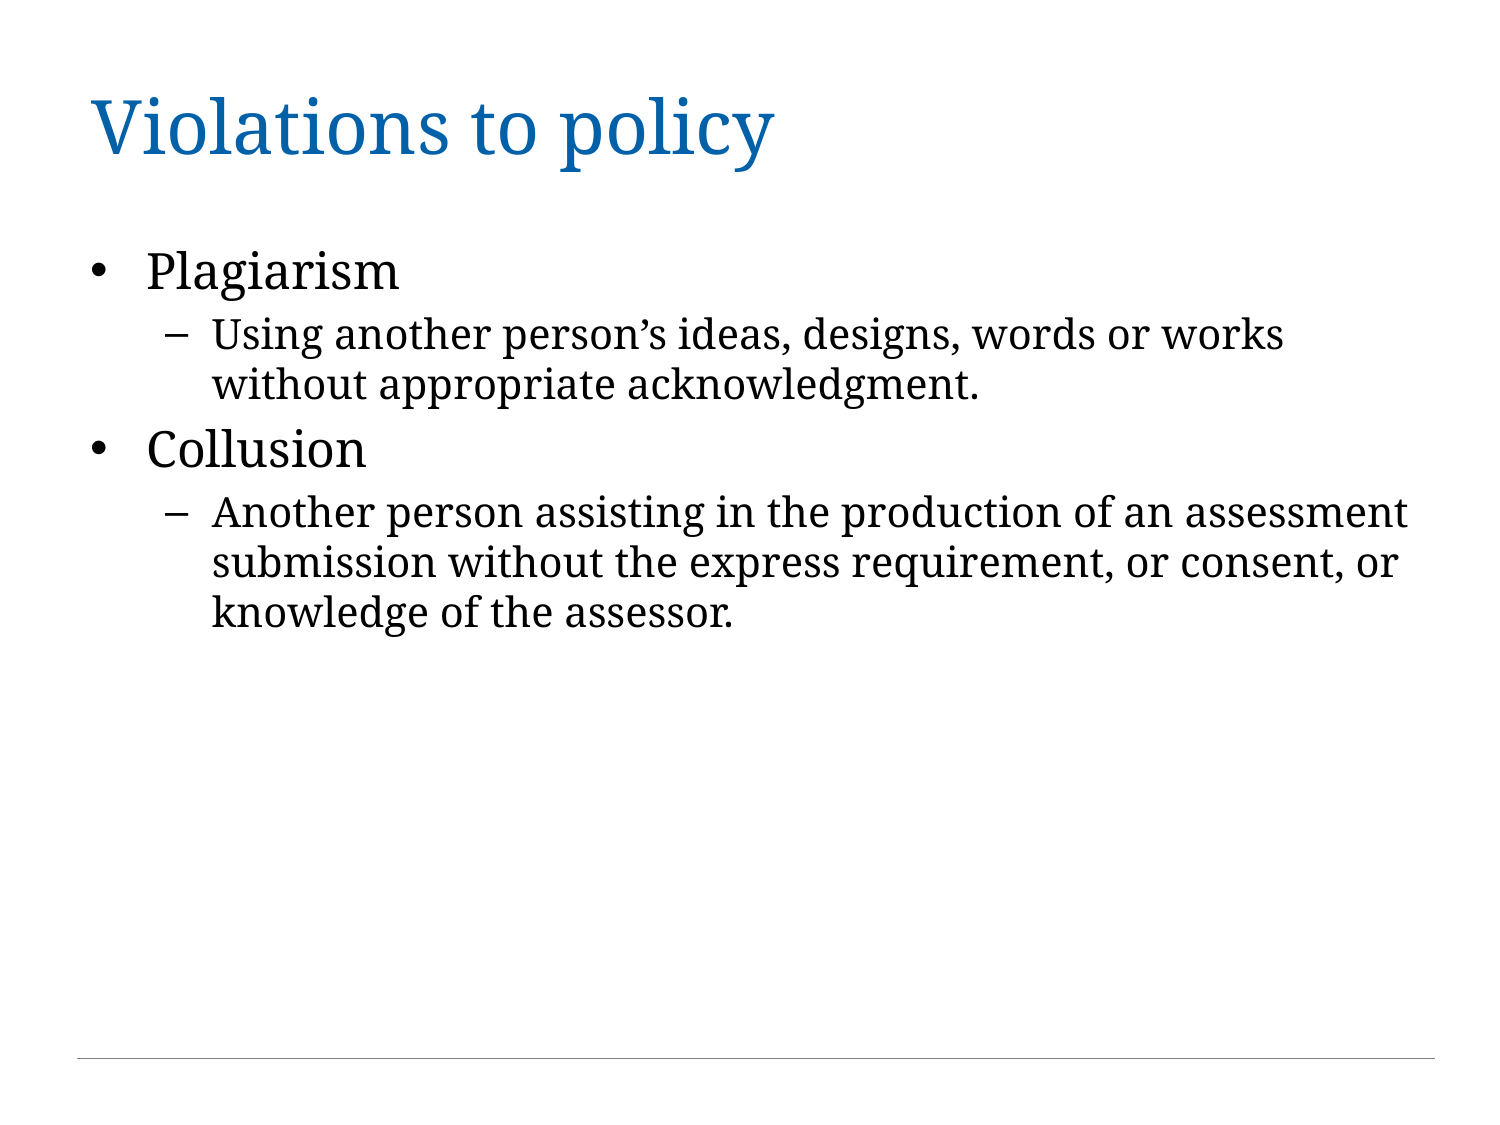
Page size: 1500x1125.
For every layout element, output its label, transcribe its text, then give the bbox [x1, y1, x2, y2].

title Violations to policy [76, 54, 1427, 194]
list Plagiarism Using another person’s ideas, designs, words or works without appropriate acknowledgment. Collusion Another person assisting in the production of an assessment submission without the express requirement, or consent, or knowledge of the assessor. [75, 231, 1425, 1005]
